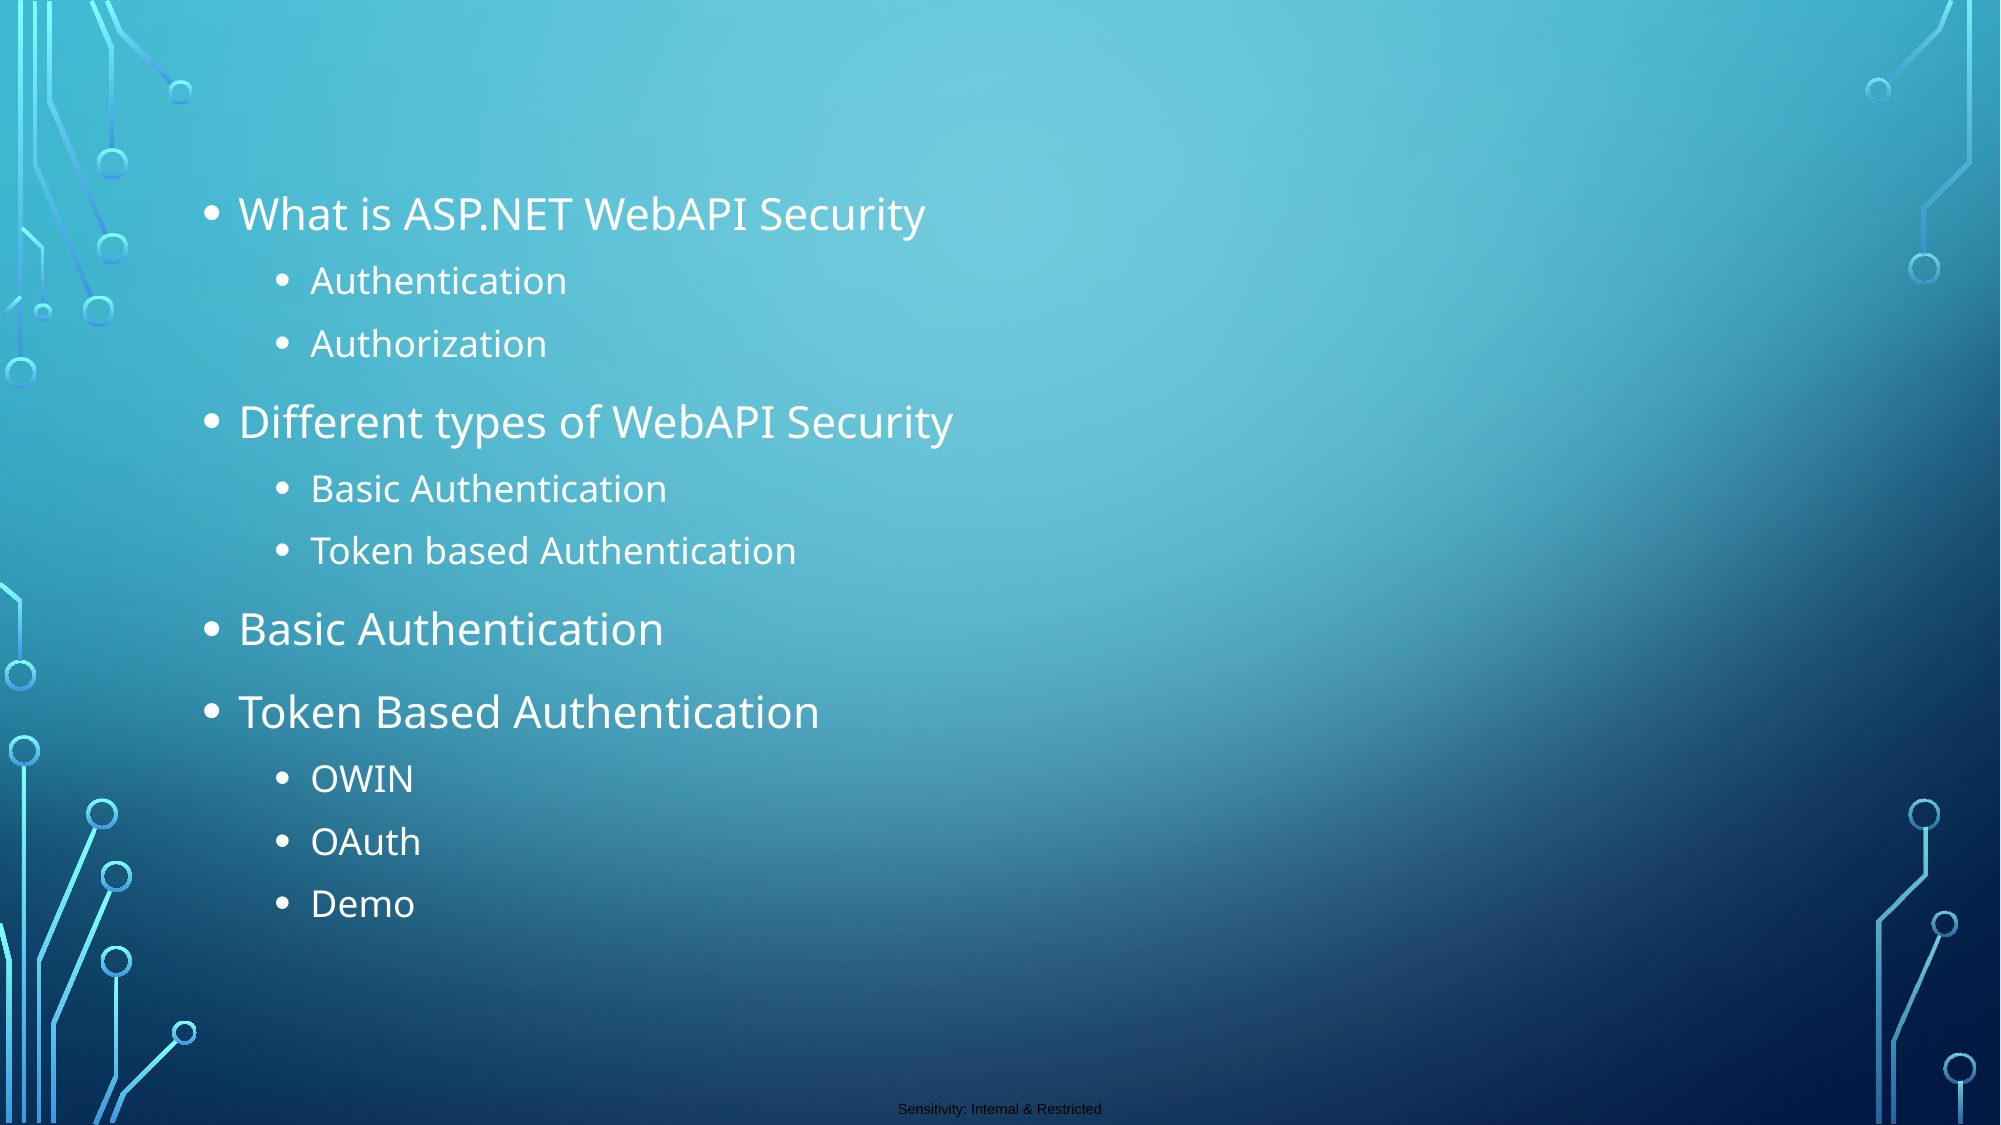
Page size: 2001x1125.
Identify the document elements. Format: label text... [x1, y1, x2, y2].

list What is ASP.NET WebAPI Security Authentication Authorization Different types of WebAPI Security Basic Authentication Token based Authentication Basic Authentication Token Based Authentication OWIN OAuth Demo [187, 167, 1813, 941]
